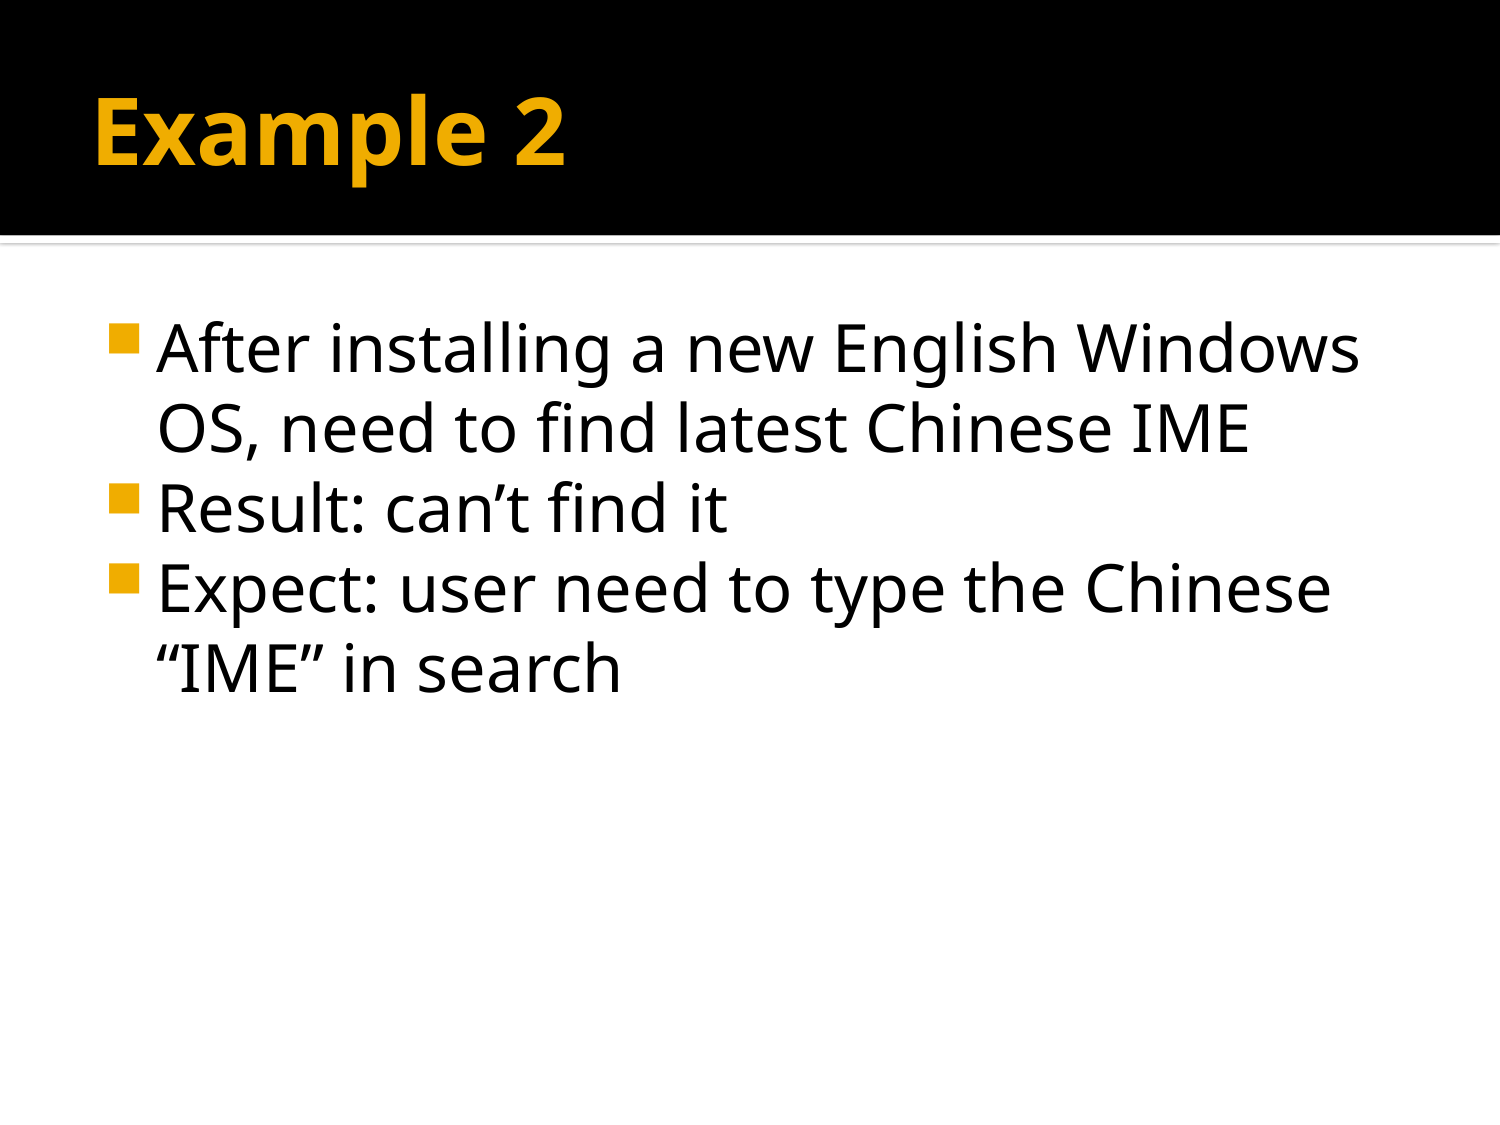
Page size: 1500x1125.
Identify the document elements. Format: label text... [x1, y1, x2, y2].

title Example 2 [75, 25, 1425, 231]
list After installing a new English Windows OS, need to find latest Chinese IME Result: can’t find it Expect: user need to type the Chinese “IME” in search [75, 291, 1425, 1050]
